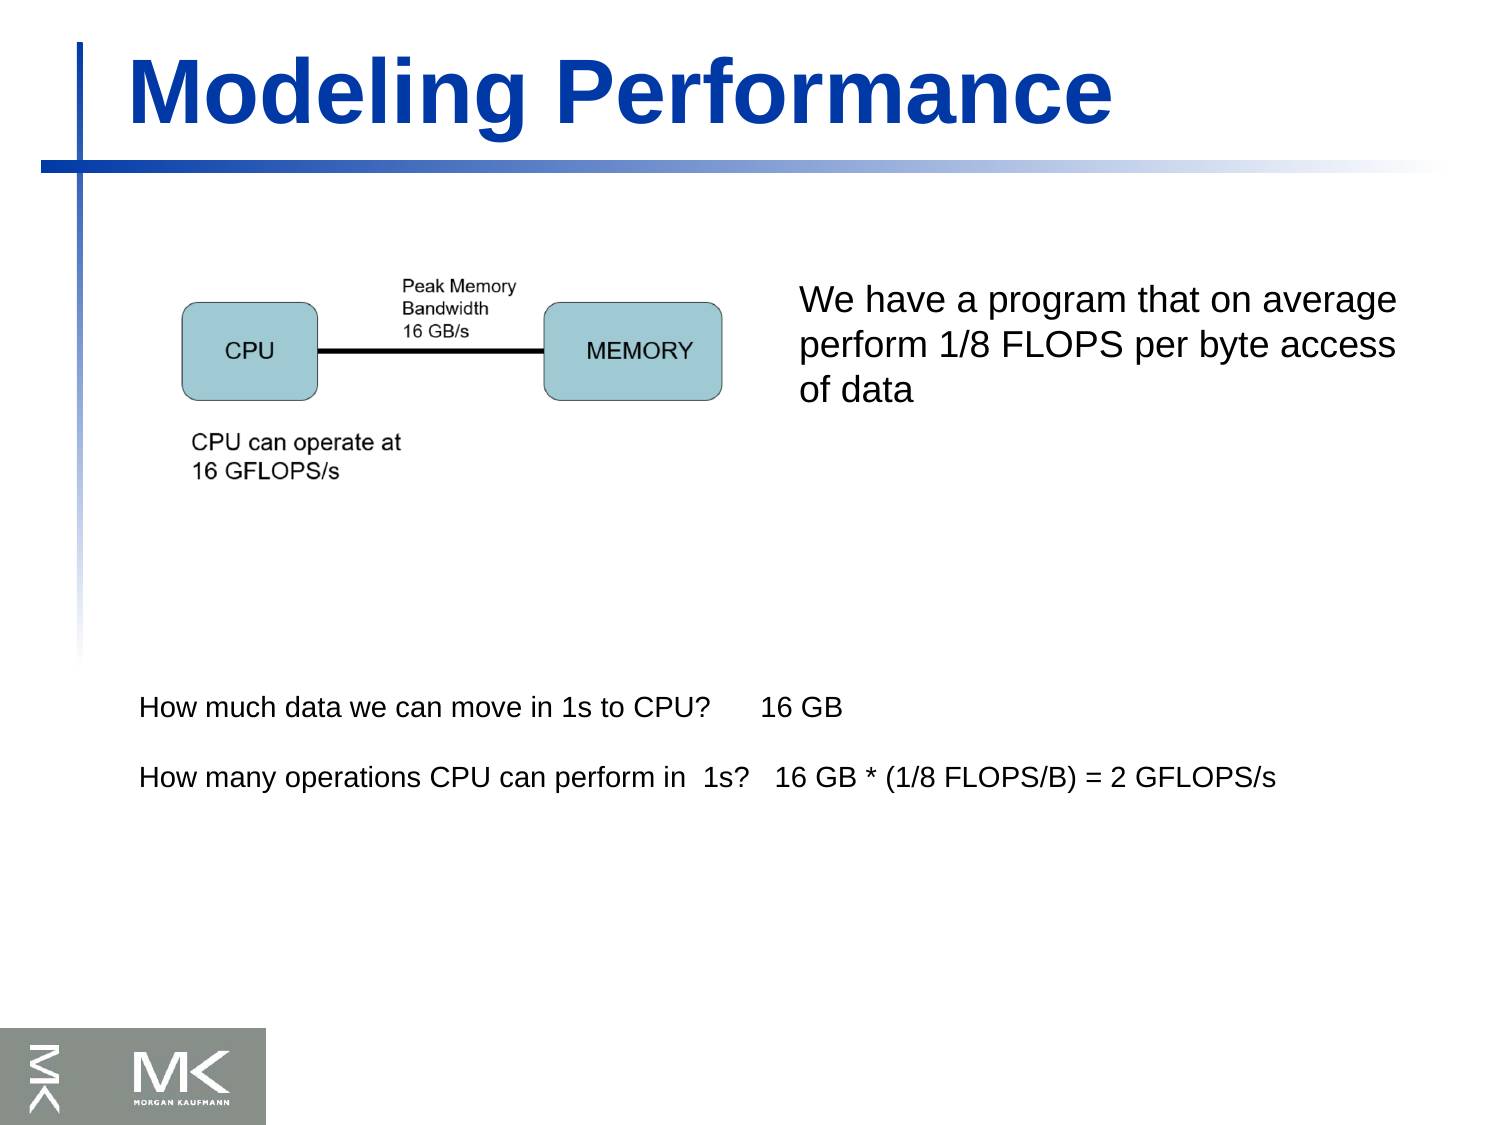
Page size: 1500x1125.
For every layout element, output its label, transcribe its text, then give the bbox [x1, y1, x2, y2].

text_box We have a program that on average perform 1/8 FLOPS per byte access of data [784, 267, 1424, 417]
picture [147, 255, 733, 494]
title Modeling Performance [112, 23, 1468, 149]
picture [0, 1028, 266, 1125]
text_box How much data we can move in 1s to CPU? 16 GB How many operations CPU can perform in 1s? 16 GB * (1/8 FLOPS/B) = 2 GFLOPS/s [123, 680, 1468, 836]
